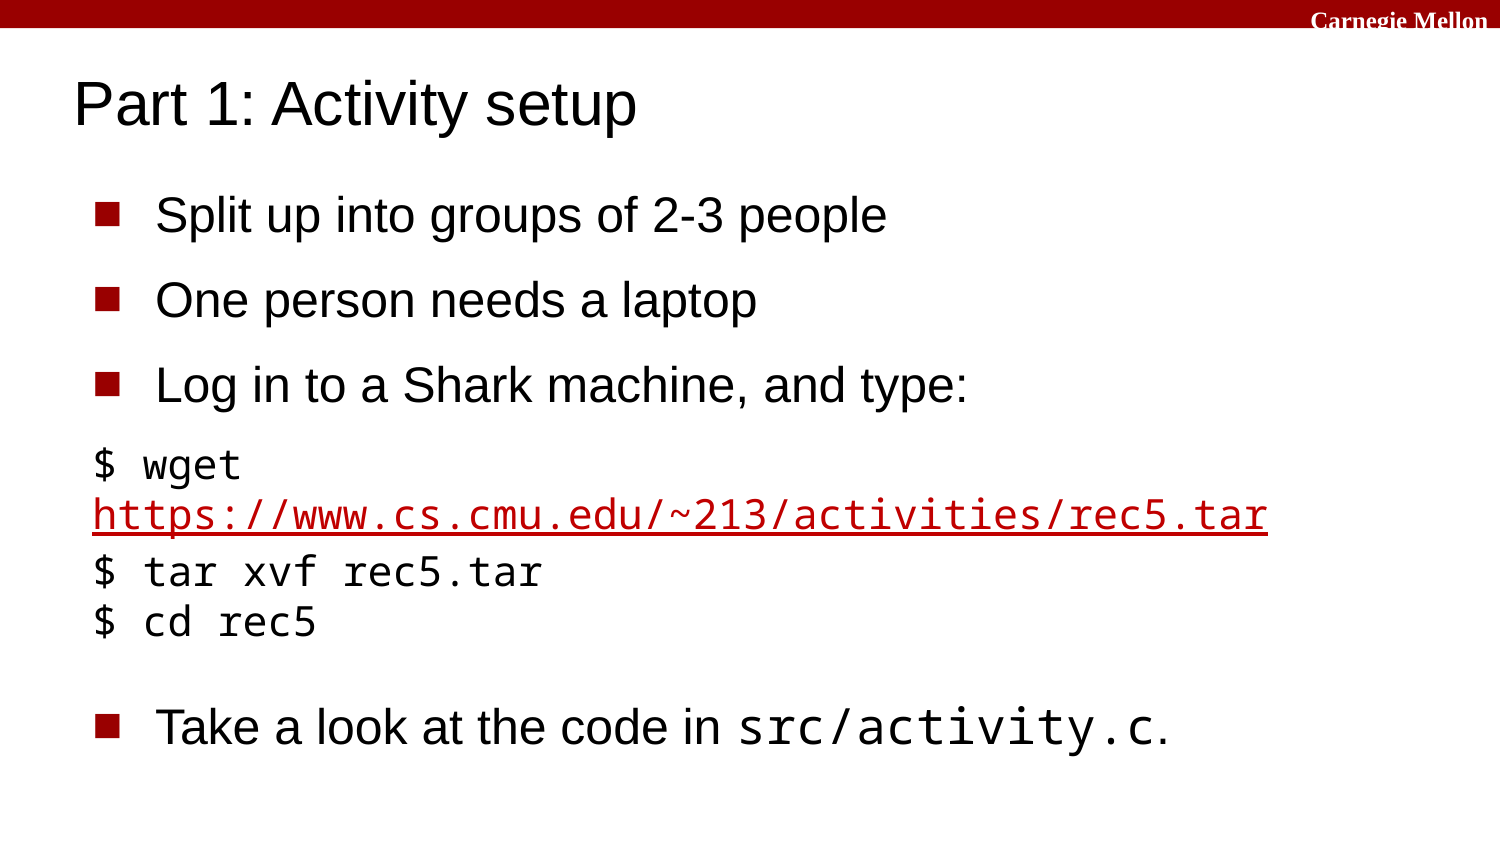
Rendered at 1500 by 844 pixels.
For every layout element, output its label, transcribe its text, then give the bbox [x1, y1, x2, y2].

list Split up into groups of 2-3 people One person needs a laptop Log in to a Shark machine, and type: $ wget https://www.cs.cmu.edu/~213/activities/rec5.tar $ tar xvf rec5.tar $ cd rec5 Take a look at the code in src/activity.c. [65, 167, 1361, 780]
title Part 1: Activity setup [58, 53, 1304, 148]
